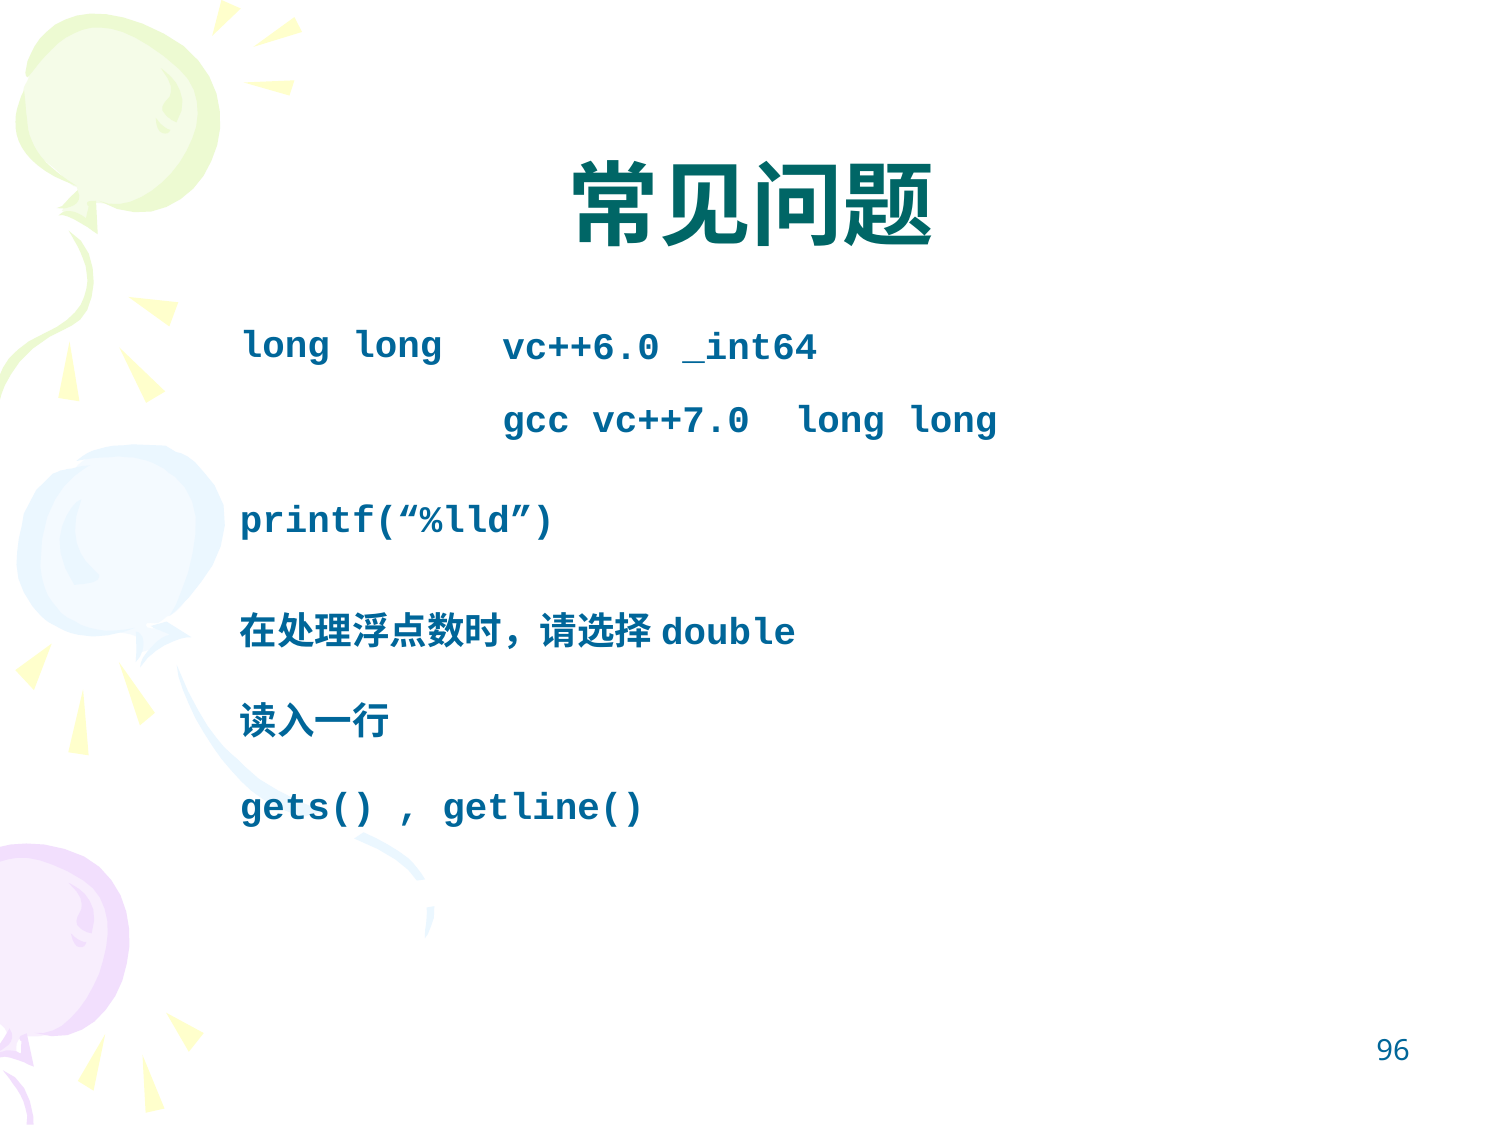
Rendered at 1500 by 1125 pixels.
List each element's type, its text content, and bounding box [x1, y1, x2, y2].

text_box 读入一行 [224, 689, 1200, 750]
slide_number 96 [1074, 1024, 1425, 1100]
text_box vc++6.0 _int64 [487, 314, 1313, 375]
text_box gcc vc++7.0 long long [487, 387, 1288, 448]
text_box gets() , getline() [224, 774, 1050, 835]
text_box 在处理浮点数时，请选择double [225, 599, 1175, 660]
title 常见问题 [75, 50, 1428, 266]
text_box long long [224, 312, 463, 373]
text_box printf(“%lld”) [224, 487, 1050, 548]
